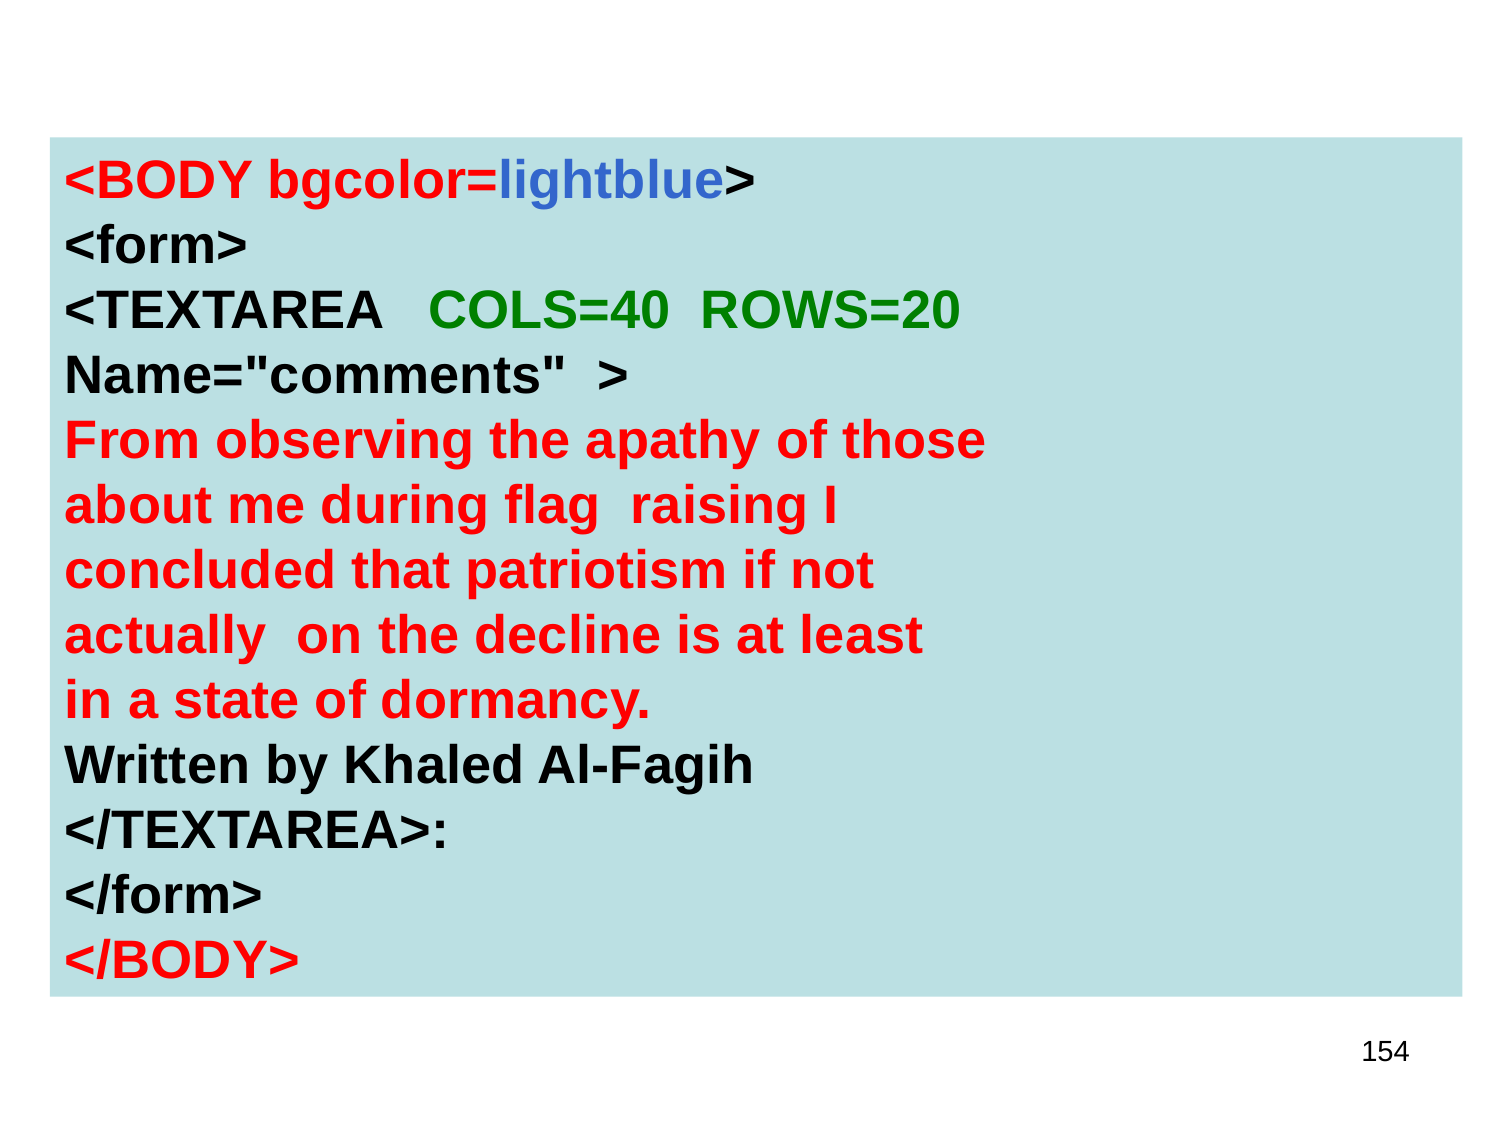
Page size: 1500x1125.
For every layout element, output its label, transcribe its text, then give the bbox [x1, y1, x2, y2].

slide_number 154 [1074, 1024, 1426, 1103]
text_box <BODY bgcolor=lightblue> <form> <TEXTAREA COLS=40 ROWS=20 Name="comments" > From observing the apathy of those about me during flag raising I concluded that patriotism if not actually on the decline is at least in a state of dormancy. Written by Khaled Al-Fagih </TEXTAREA>: </form> </BODY> [49, 137, 1463, 997]
